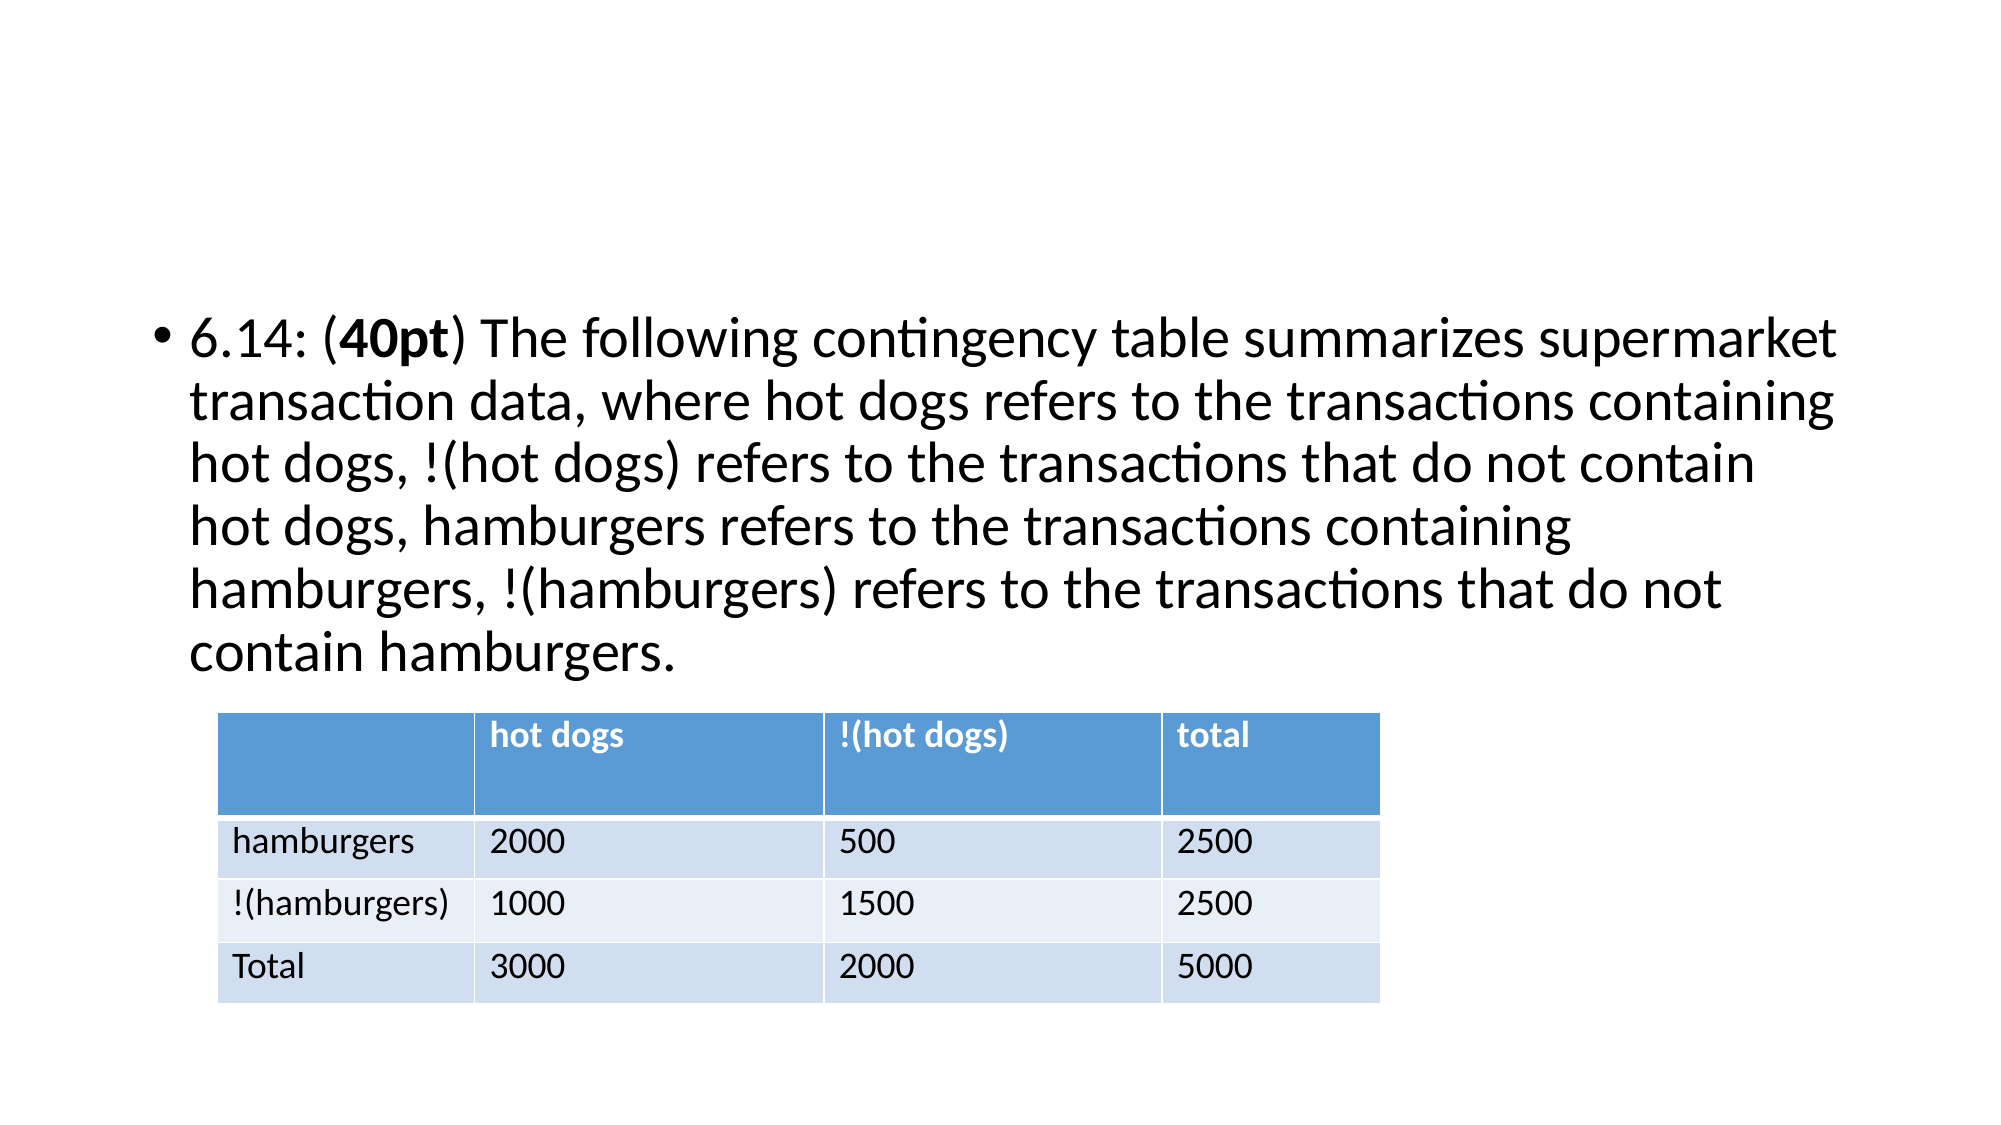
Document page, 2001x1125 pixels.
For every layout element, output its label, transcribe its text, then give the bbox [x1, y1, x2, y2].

table_cell 2500 [1163, 880, 1380, 942]
table_cell 1500 [825, 880, 1161, 942]
list 6.14: (40pt) The following contingency table summarizes supermarket transaction data, where hot dogs refers to the transactions containing hot dogs, !(hot dogs) refers to the transactions that do not contain hot dogs, hamburgers refers to the transactions containing hamburgers, !(hamburgers) refers to the transactions that do not contain hamburgers. [137, 299, 1863, 1014]
table_cell 500 [825, 821, 1161, 878]
table_cell 2000 [825, 943, 1161, 1003]
table_cell Total [218, 943, 474, 1003]
table_cell 3000 [475, 943, 823, 1003]
table_cell hamburgers [218, 821, 474, 878]
table_cell 5000 [1163, 943, 1380, 1003]
table_header [218, 713, 474, 815]
table_cell !(hamburgers) [218, 880, 474, 942]
table_header hot dogs [475, 713, 823, 815]
table_cell 2500 [1163, 821, 1380, 878]
table_cell 2000 [475, 821, 823, 878]
table_header !(hot dogs) [825, 713, 1161, 815]
table_header total [1163, 713, 1380, 815]
table_cell 1000 [475, 880, 823, 942]
